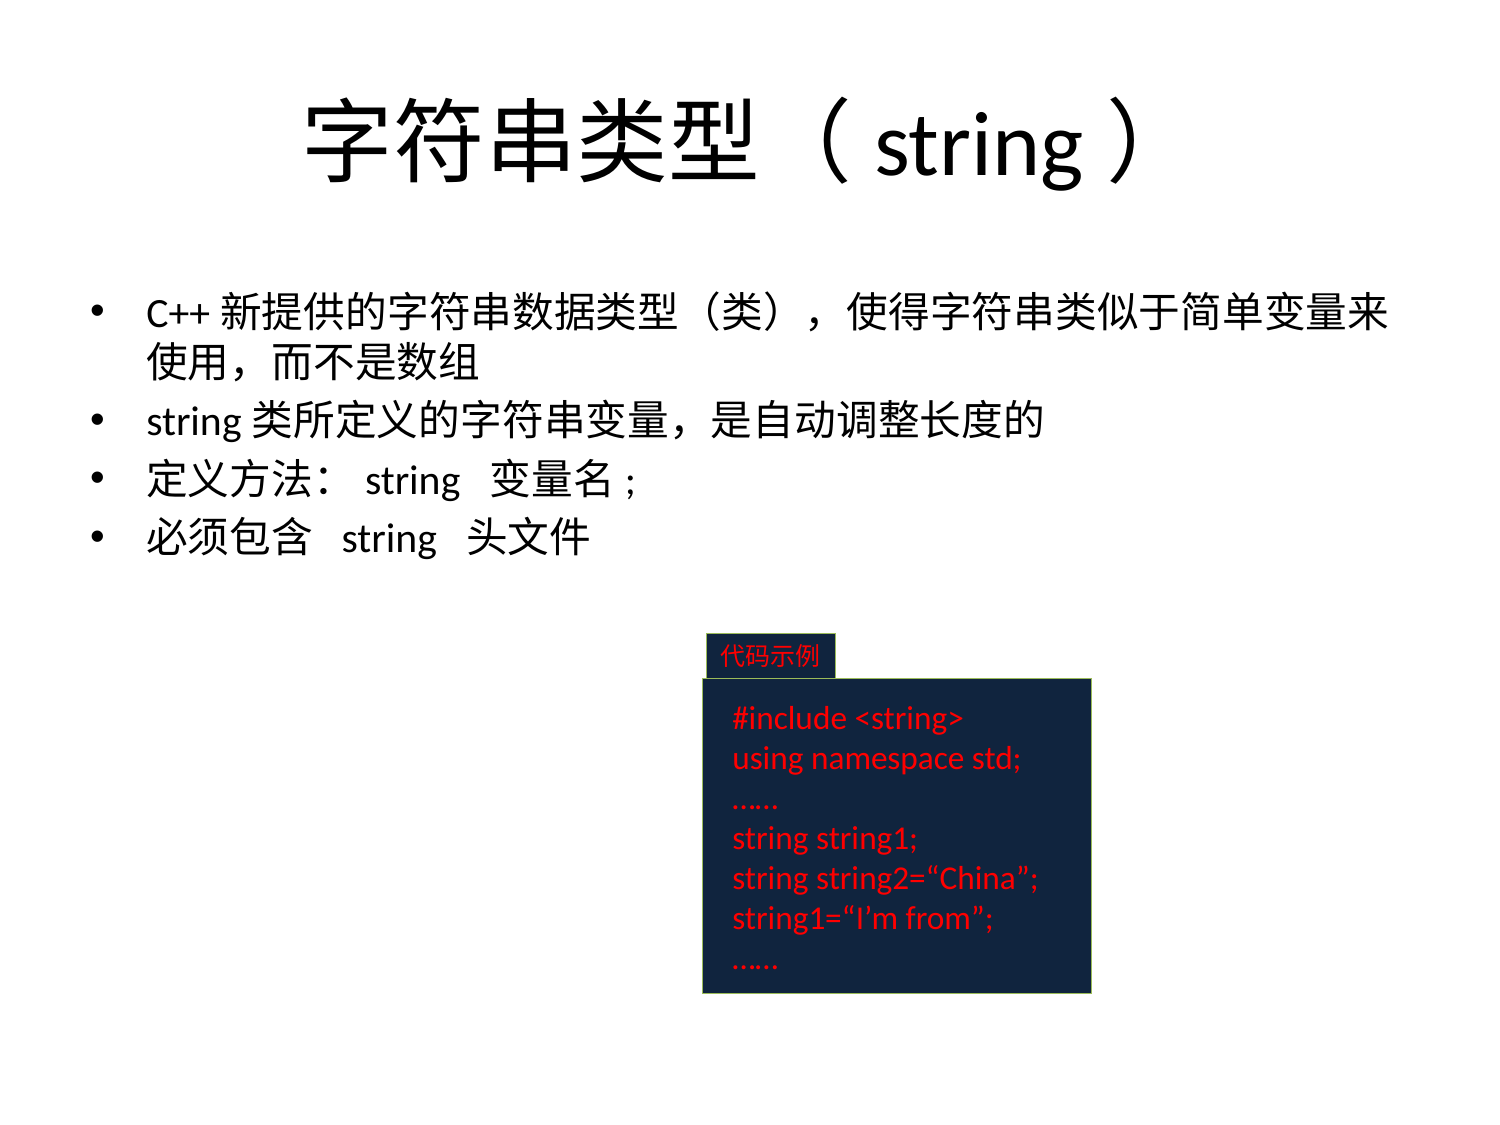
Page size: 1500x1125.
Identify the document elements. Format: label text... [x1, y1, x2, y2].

text_box 代码示例 [706, 633, 836, 679]
title 字符串类型（string） [75, 45, 1425, 233]
text_box #include <string> using namespace std; …… string string1; string string2=“China”; string1=“I’m from”; …… [702, 678, 1092, 994]
list C++新提供的字符串数据类型（类），使得字符串类似于简单变量来使用，而不是数组 string类所定义的字符串变量，是自动调整长度的 定义方法：string 变量名; 必须包含 string 头文件 [75, 277, 1407, 939]
